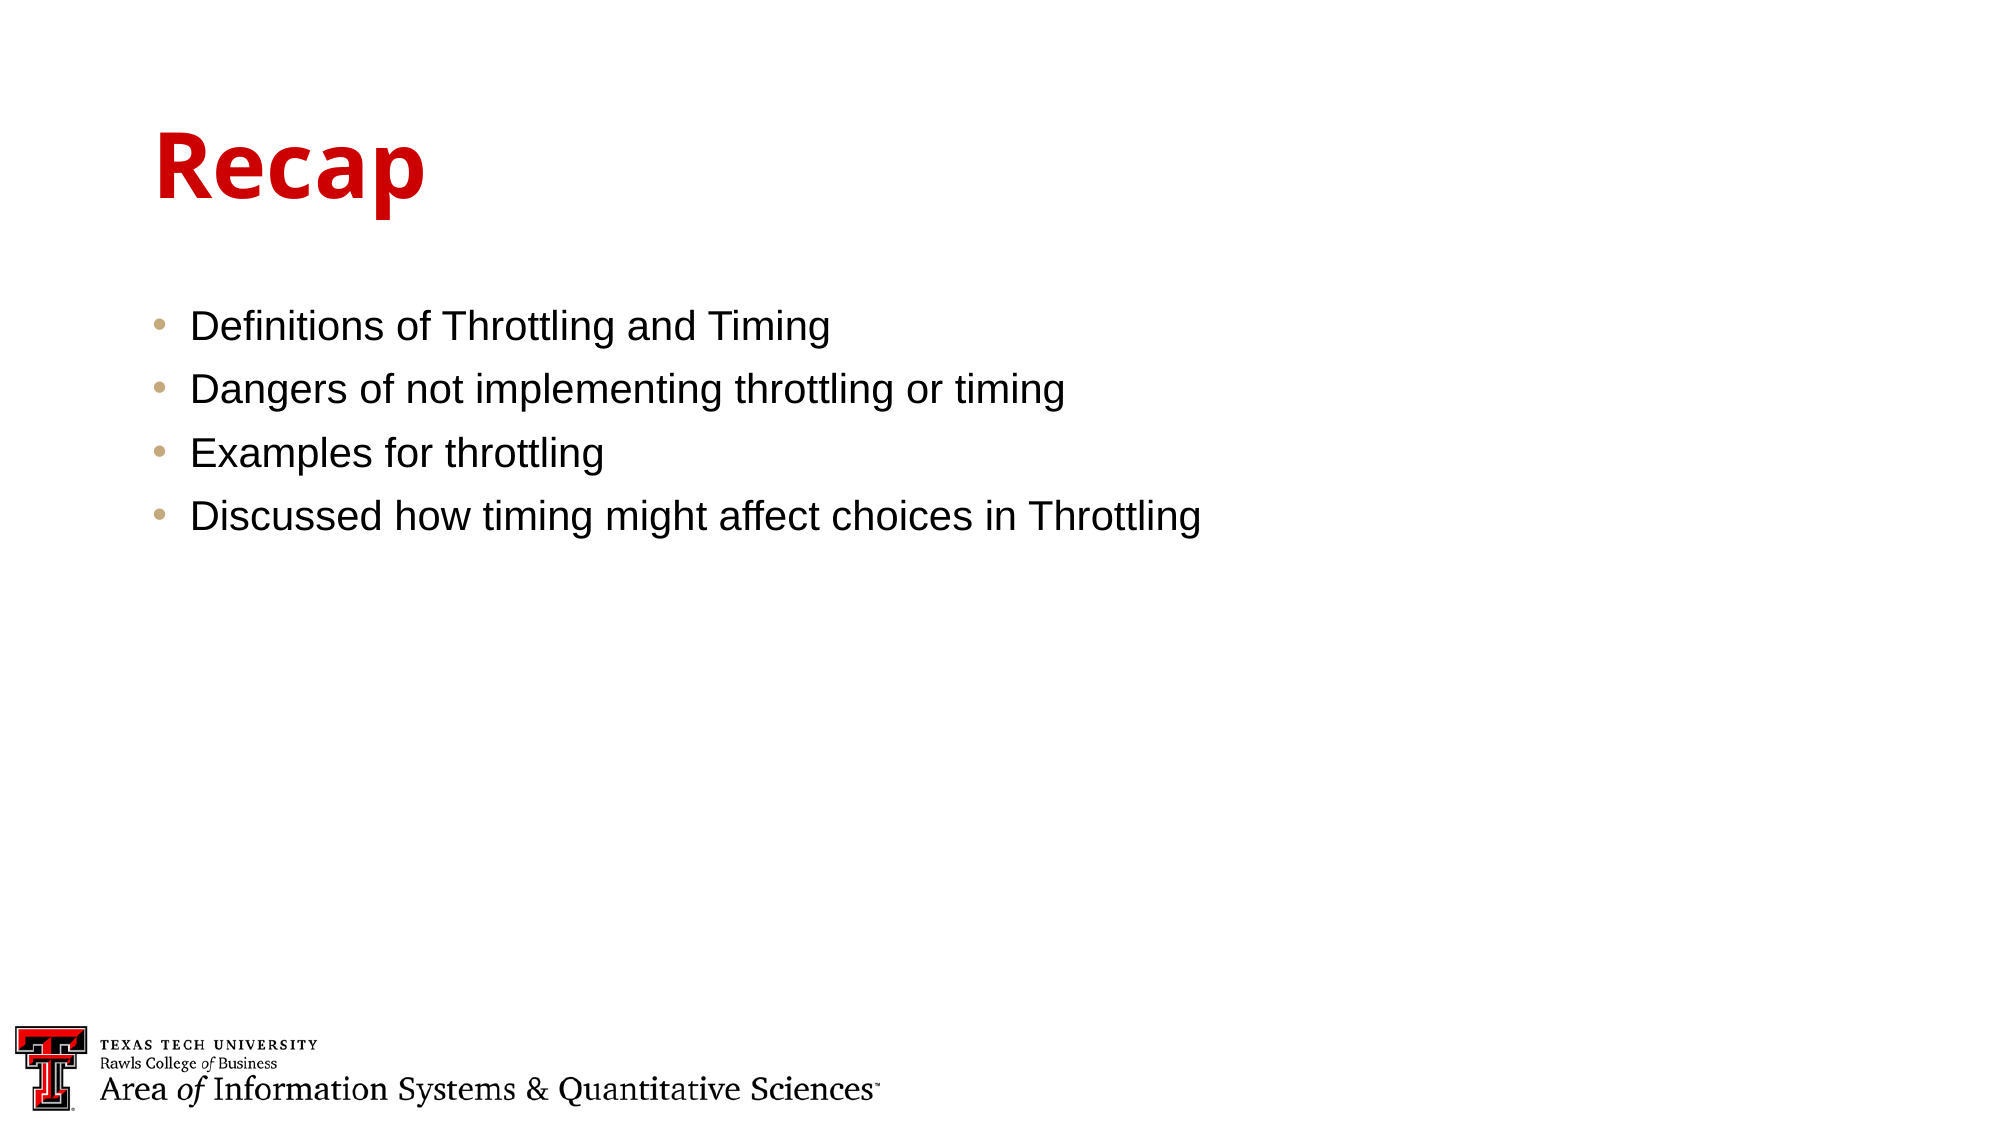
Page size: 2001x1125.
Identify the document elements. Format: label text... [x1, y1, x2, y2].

text_box Recap [137, 59, 1863, 278]
picture [0, 1011, 894, 1125]
text_box Definitions of Throttling and Timing Dangers of not implementing throttling or timing Examples for throttling Discussed how timing might affect choices in Throttling [137, 299, 1863, 1013]
